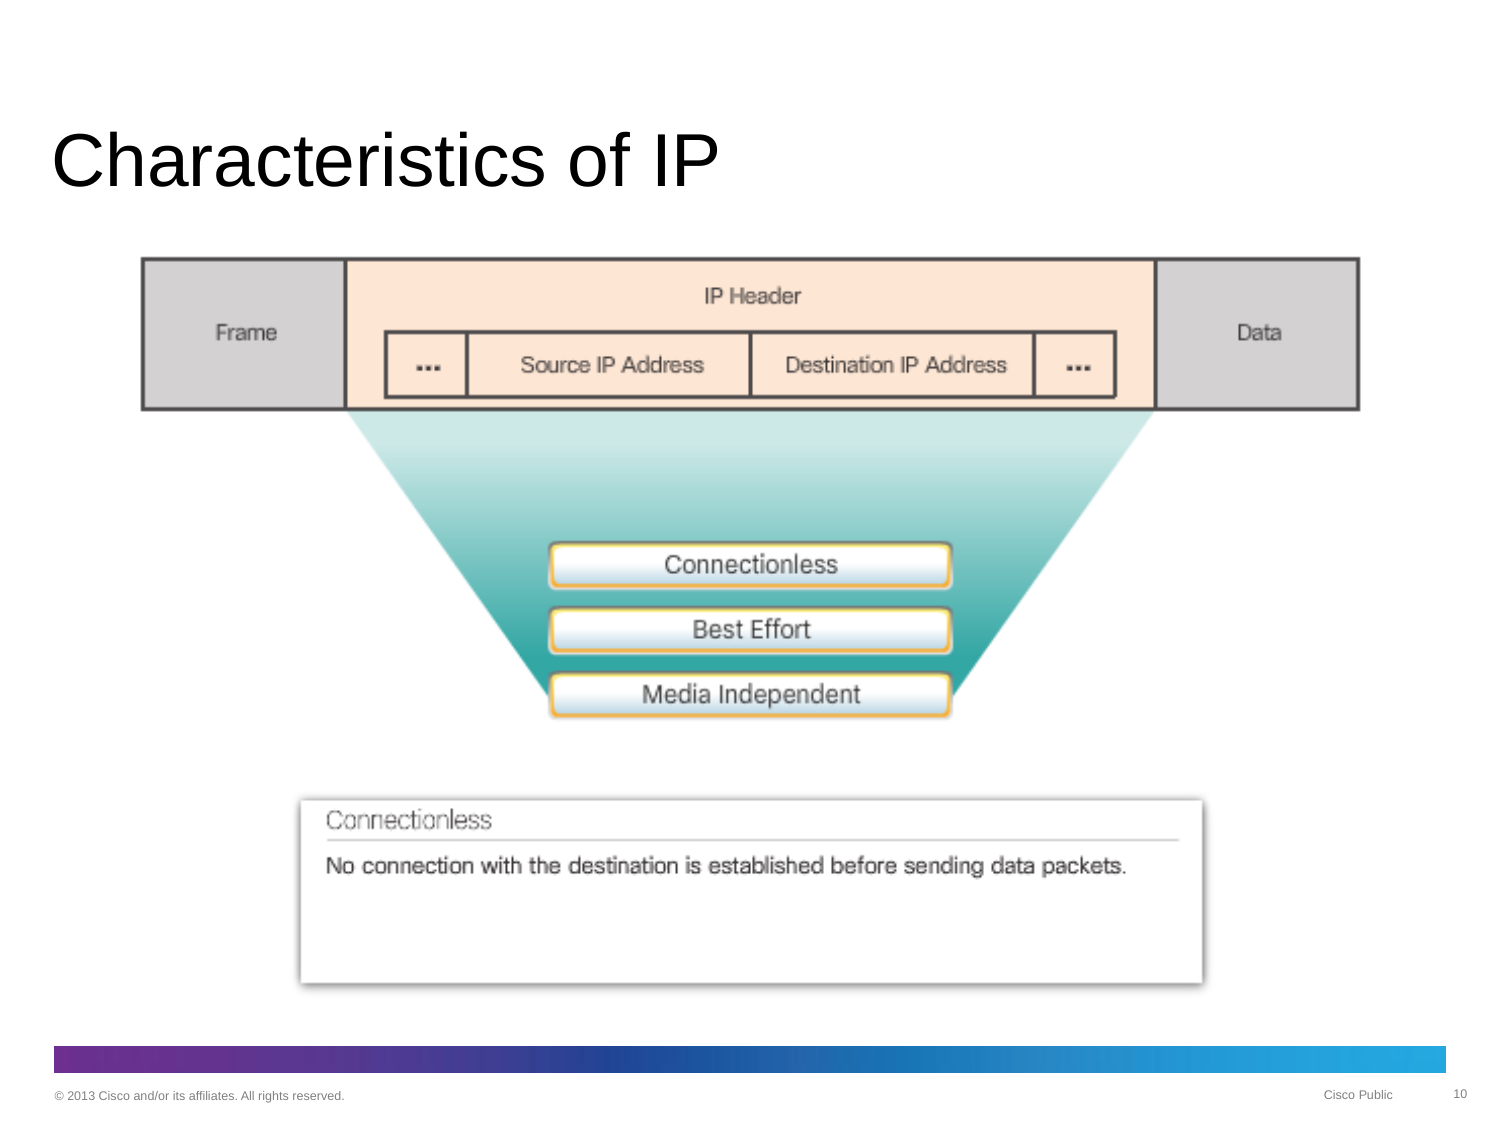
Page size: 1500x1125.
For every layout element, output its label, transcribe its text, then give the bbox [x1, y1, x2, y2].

title Characteristics of IP [37, 70, 1447, 209]
picture [111, 211, 1389, 1018]
picture [54, 1046, 1446, 1073]
